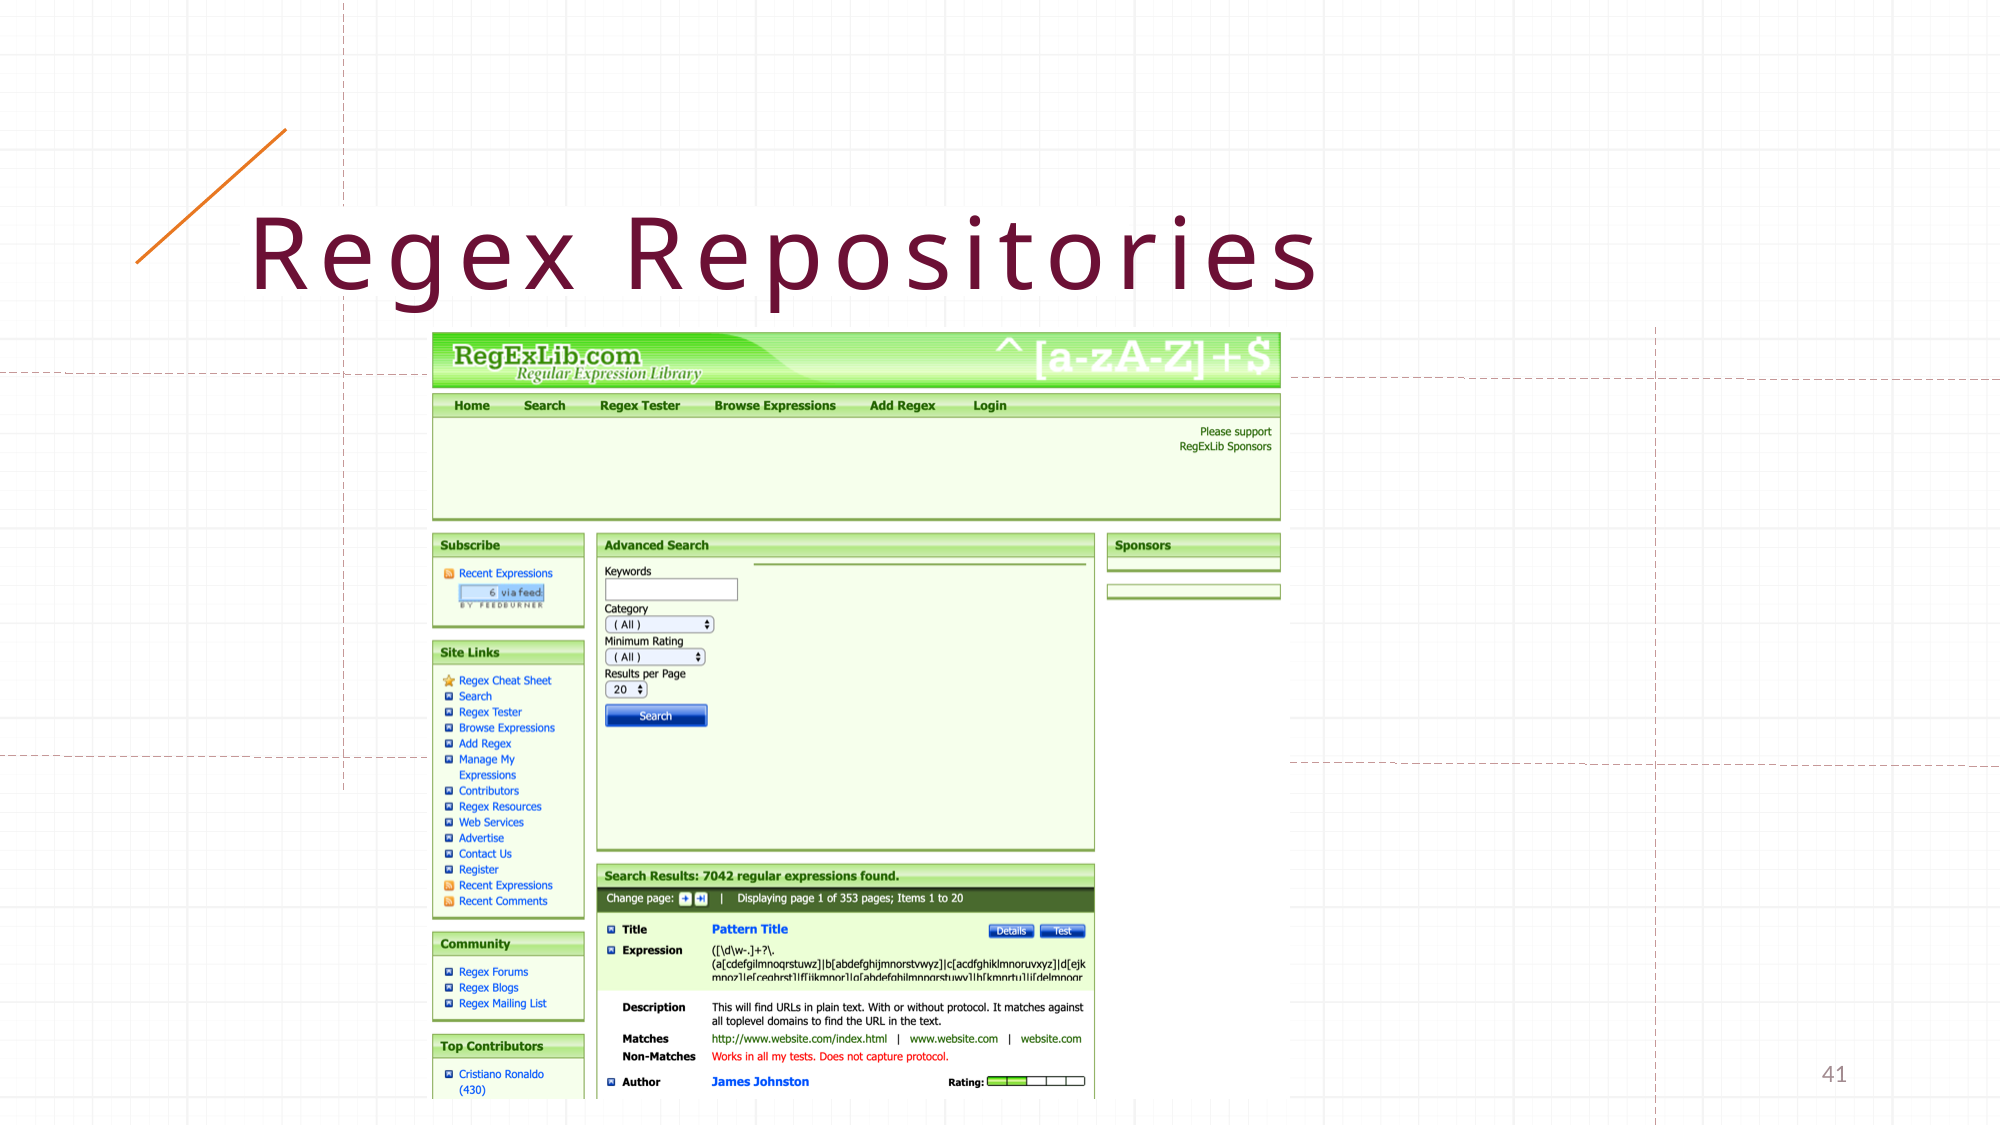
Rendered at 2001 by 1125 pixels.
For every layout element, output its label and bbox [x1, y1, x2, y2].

picture [0, 0, 2000, 1125]
text_box [136, 129, 287, 264]
